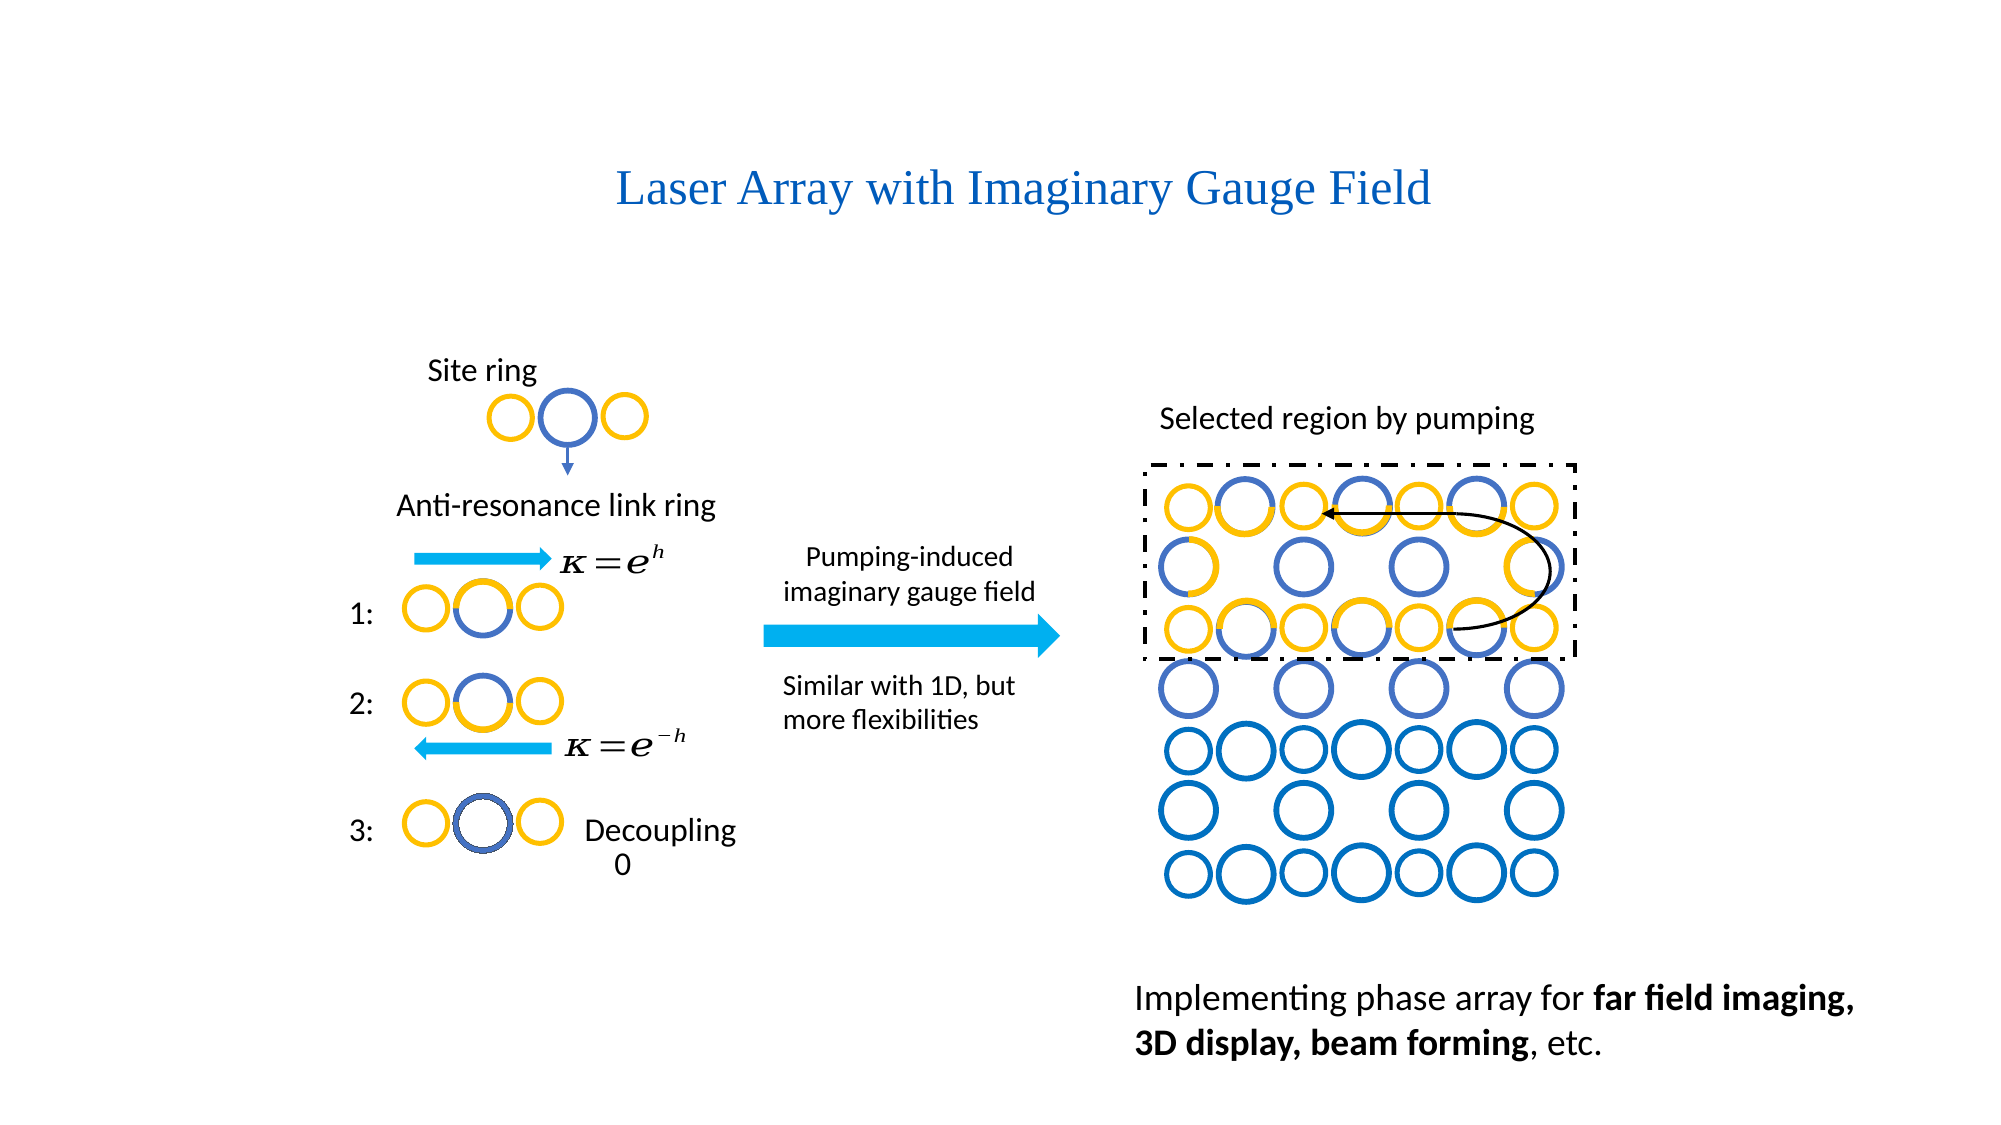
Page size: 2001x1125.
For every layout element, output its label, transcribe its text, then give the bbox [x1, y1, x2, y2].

text_box Similar with 1D, but more flexibilities [775, 658, 1072, 744]
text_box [333, 340, 775, 883]
text_box Selected region by pumping [1144, 388, 1582, 444]
text_box Pumping-induced imaginary gauge field [775, 529, 1057, 615]
text_box [775, 611, 1062, 658]
text_box Implementing phase array for far field imaging, 3D display, beam forming, etc. [1119, 965, 1875, 1071]
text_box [1144, 465, 1576, 905]
text_box Laser Array with Imaginary Gauge Field [600, 146, 1458, 222]
